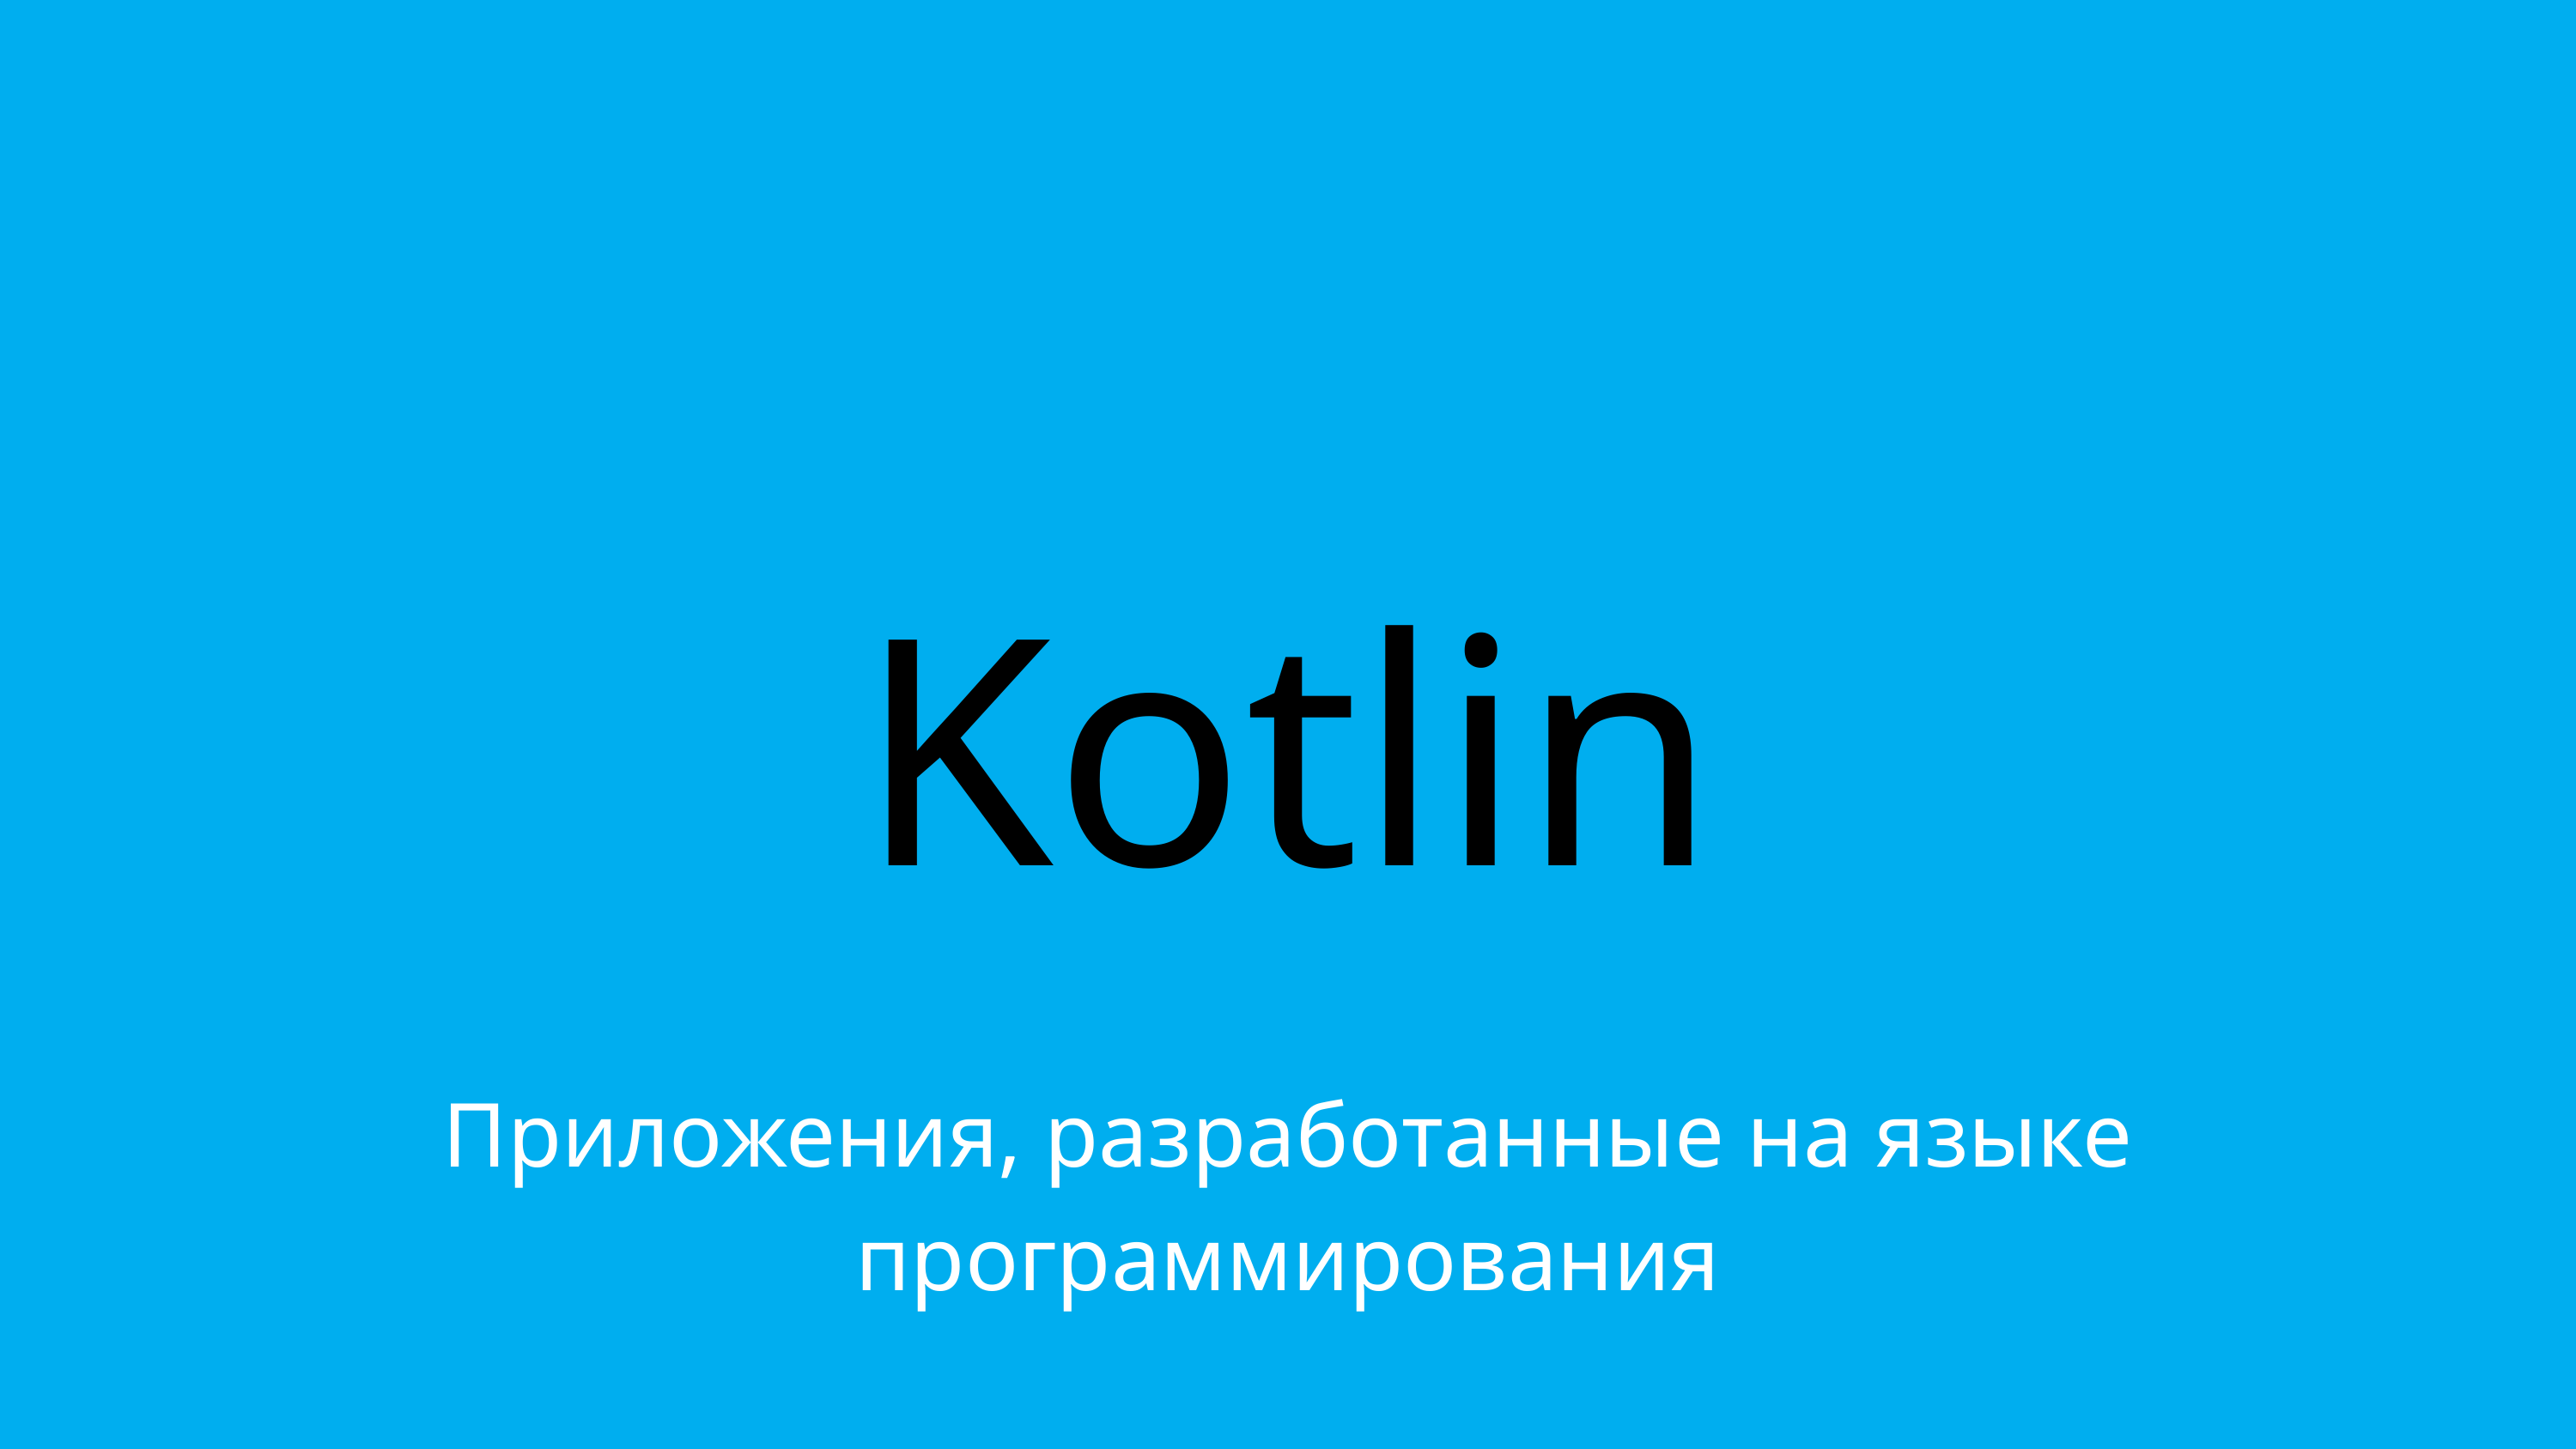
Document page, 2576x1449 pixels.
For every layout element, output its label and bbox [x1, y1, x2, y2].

picture [1357, 1242, 1398, 1311]
picture [952, 1119, 990, 1166]
picture [1026, 1243, 1054, 1289]
picture [1879, 1119, 1917, 1166]
picture [569, 1119, 611, 1166]
picture [1234, 1243, 1284, 1289]
picture [1680, 1119, 1719, 1167]
picture [791, 1119, 830, 1167]
picture [1500, 1119, 1540, 1166]
picture [1659, 1119, 1666, 1166]
picture [1064, 1242, 1105, 1311]
picture [970, 1242, 1013, 1290]
picture [1408, 1242, 1451, 1290]
picture [1512, 1243, 1550, 1290]
picture [843, 1119, 884, 1166]
picture [1674, 1243, 1711, 1289]
picture [1550, 694, 1690, 864]
picture [1072, 694, 1227, 867]
picture [1353, 1119, 1396, 1167]
picture [1301, 1100, 1343, 1167]
picture [918, 1242, 959, 1311]
picture [515, 1119, 556, 1187]
picture [1387, 626, 1412, 864]
picture [899, 1119, 940, 1166]
picture [2044, 1119, 2081, 1166]
picture [1468, 697, 1493, 864]
picture [1200, 1119, 1241, 1187]
picture [1251, 658, 1352, 867]
picture [2087, 1119, 2127, 1167]
picture [1613, 1119, 1649, 1166]
picture [1052, 1119, 1093, 1187]
picture [1929, 1119, 1964, 1167]
picture [2022, 1119, 2029, 1166]
picture [1976, 1119, 2013, 1166]
picture [863, 1243, 902, 1289]
picture [1448, 1119, 1485, 1167]
picture [1250, 1119, 1288, 1167]
picture [1168, 1243, 1218, 1289]
picture [1151, 1119, 1187, 1167]
picture [1466, 634, 1496, 667]
picture [1807, 1119, 1845, 1167]
picture [724, 1119, 785, 1166]
picture [452, 1104, 498, 1166]
picture [1115, 1243, 1153, 1290]
picture [1621, 1243, 1662, 1289]
picture [1564, 1243, 1605, 1289]
picture [1300, 1243, 1341, 1289]
picture [1002, 1157, 1014, 1178]
picture [1557, 1119, 1597, 1166]
picture [619, 1119, 661, 1167]
picture [1464, 1243, 1503, 1289]
picture [1103, 1119, 1140, 1167]
picture [1404, 1119, 1441, 1166]
picture [1754, 1119, 1795, 1166]
picture [674, 1119, 717, 1167]
picture [890, 640, 1051, 864]
